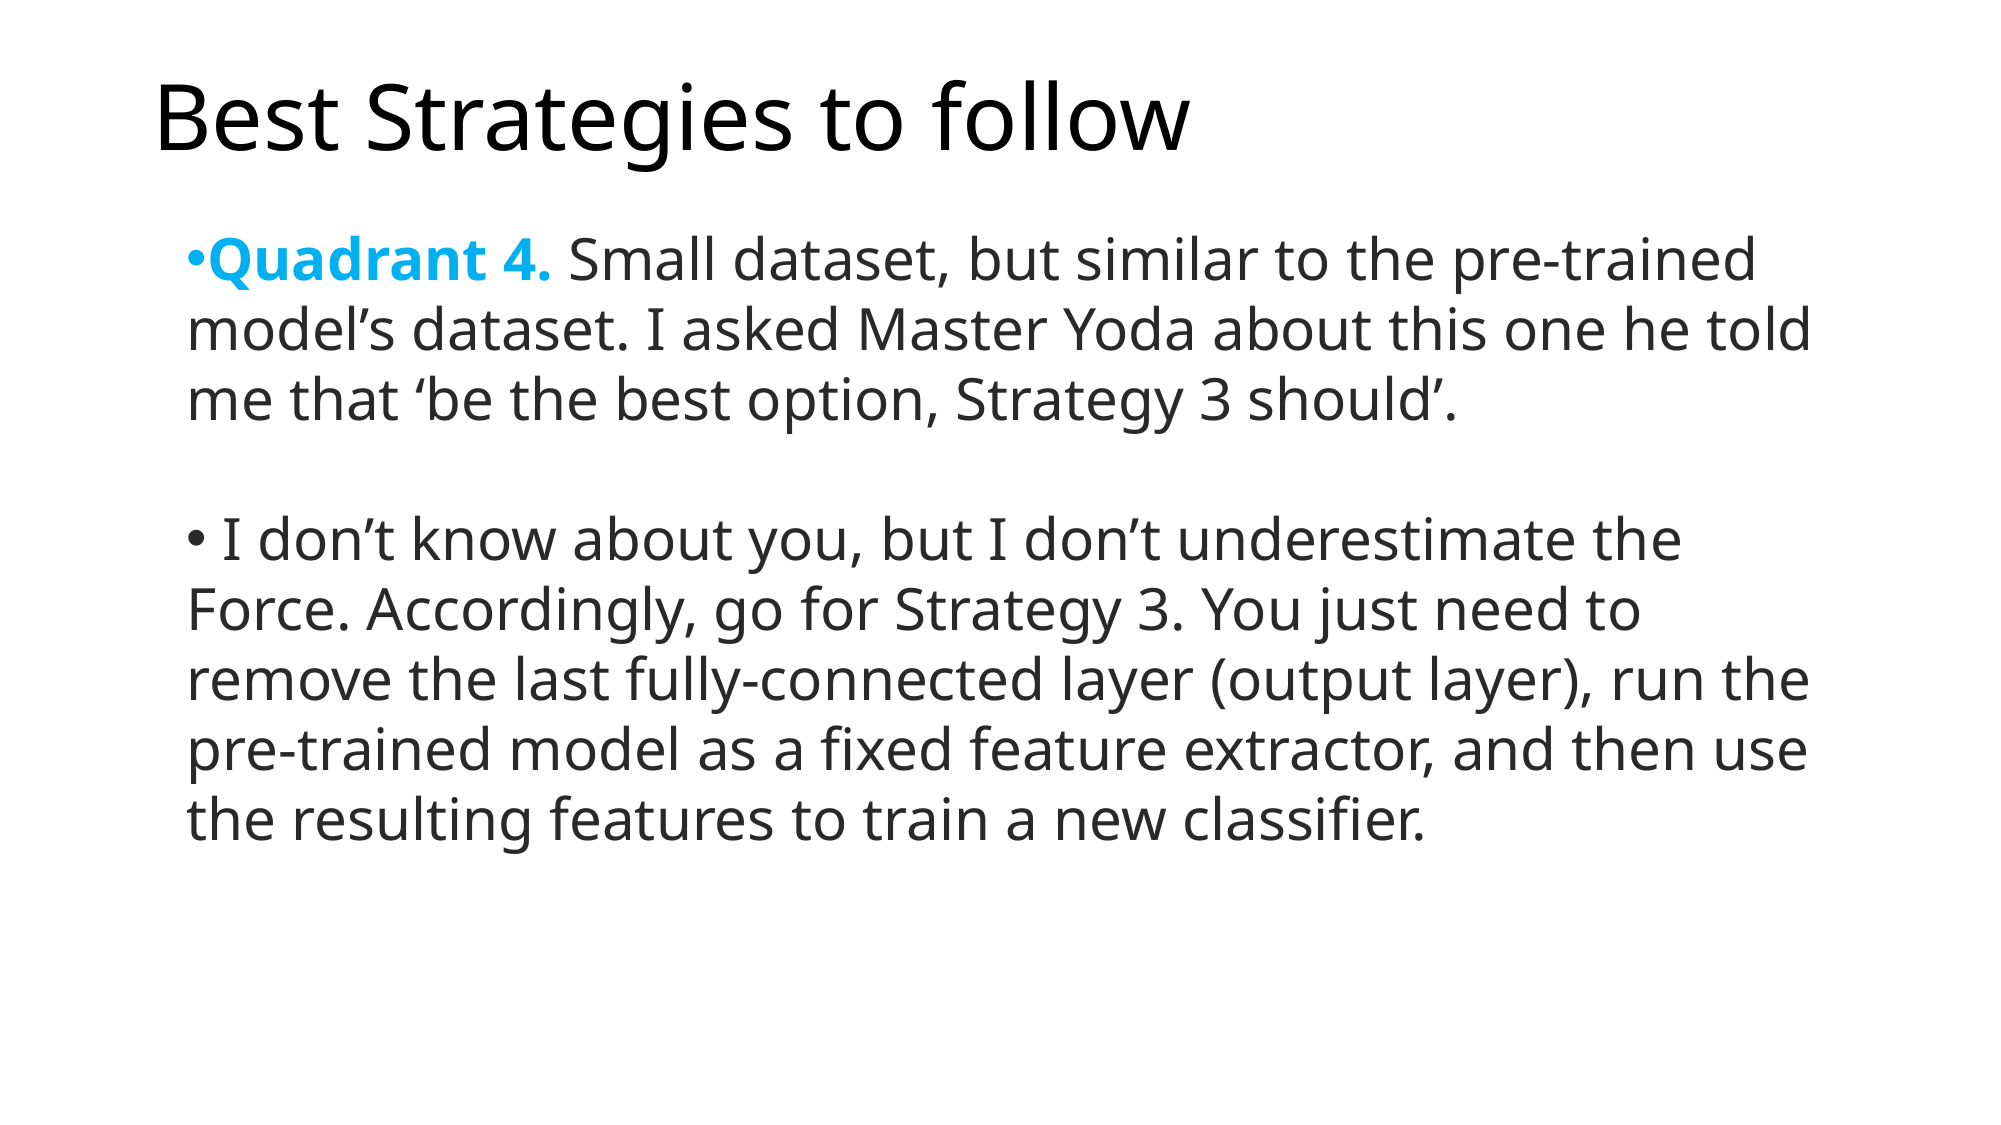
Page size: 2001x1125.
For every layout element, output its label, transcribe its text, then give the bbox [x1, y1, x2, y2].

title Best Strategies to follow [137, 11, 1863, 230]
text_box Quadrant 4. Small dataset, but similar to the pre-trained model’s dataset. I asked Master Yoda about this one he told me that ‘be the best option, Strategy 3 should’. I don’t know about you, but I don’t underestimate the Force. Accordingly, go for Strategy 3. You just need to remove the last fully-connected layer (output layer), run the pre-trained model as a fixed feature extractor, and then use the resulting features to train a new classifier. [172, 214, 1838, 860]
